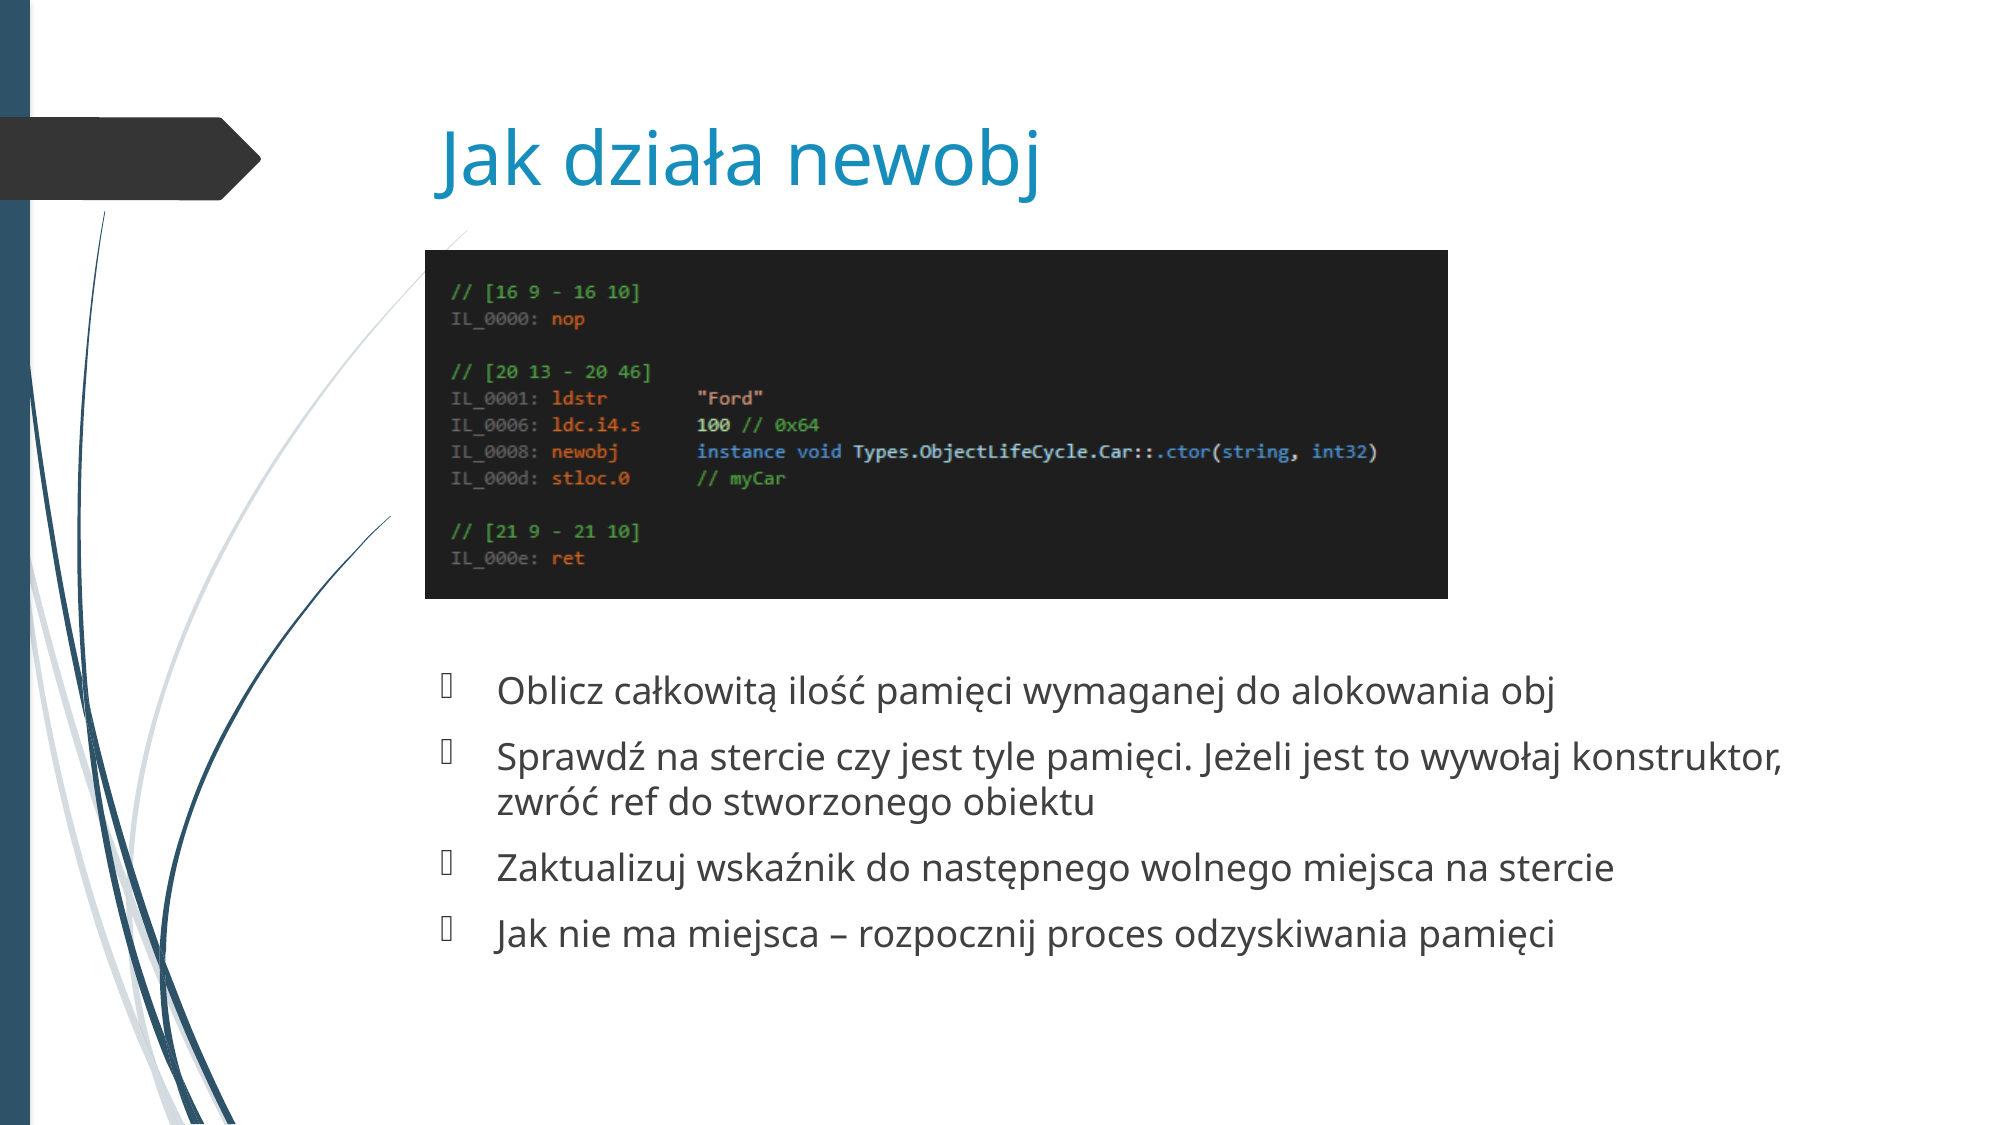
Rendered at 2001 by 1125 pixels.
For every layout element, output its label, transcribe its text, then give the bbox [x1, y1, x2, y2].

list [425, 249, 1448, 599]
title Jak działa newobj [425, 102, 1888, 313]
text_box Oblicz całkowitą ilość pamięci wymaganej do alokowania obj Sprawdź na stercie czy jest tyle pamięci. Jeżeli jest to wywołaj konstruktor, zwróć ref do stworzonego obiektu Zaktualizuj wskaźnik do następnego wolnego miejsca na stercie Jak nie ma miejsca – rozpocznij proces odzyskiwania pamięci [425, 659, 1888, 1125]
